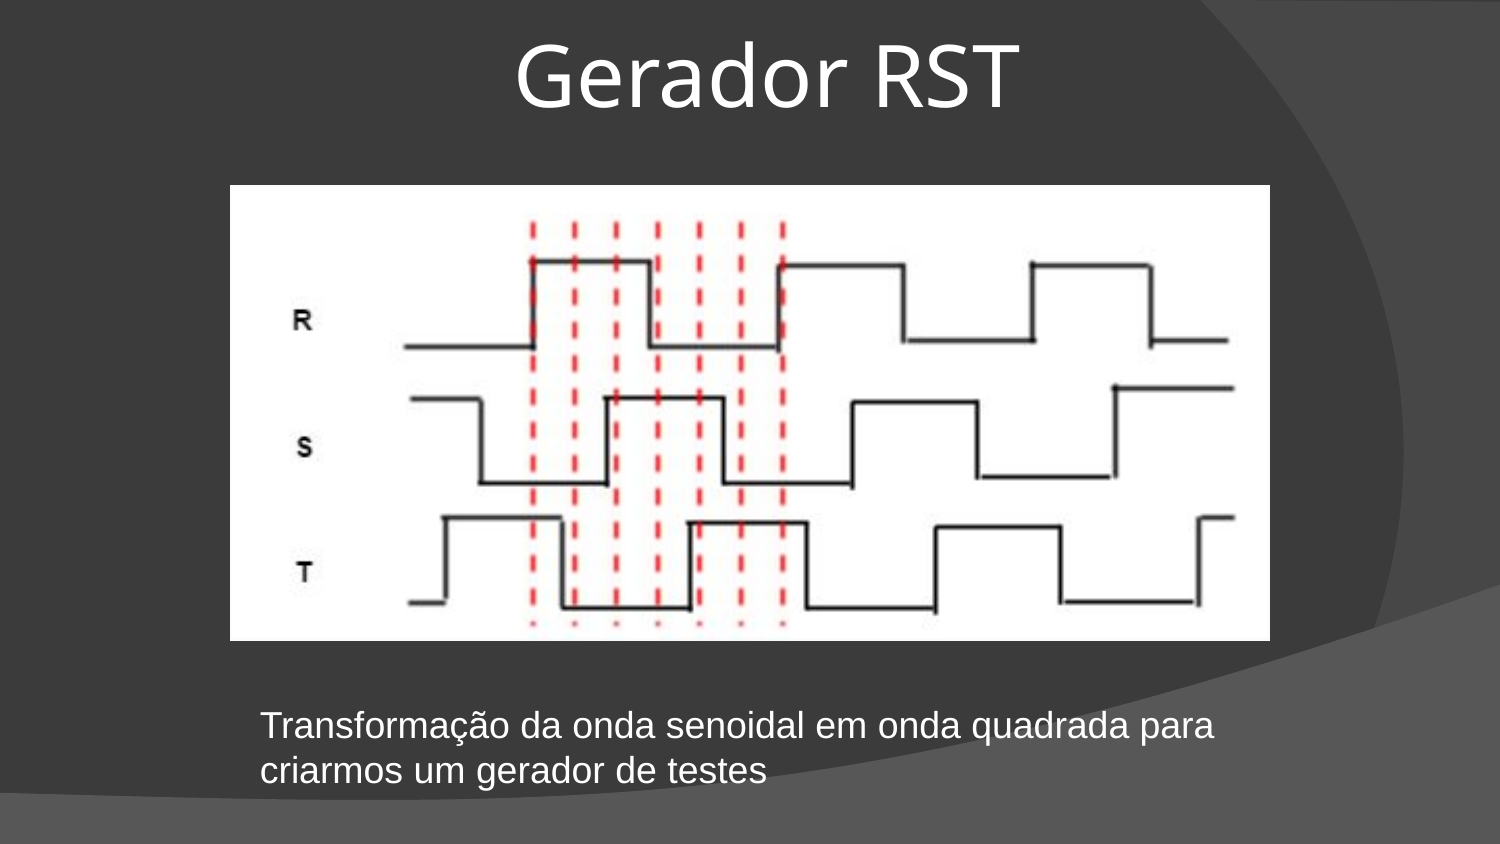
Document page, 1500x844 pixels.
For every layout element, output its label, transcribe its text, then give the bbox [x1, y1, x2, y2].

picture [230, 185, 1270, 642]
text_box Transformação da onda senoidal em onda quadrada para criarmos um gerador de testes [244, 685, 1256, 804]
title Gerador RST [75, 33, 1459, 112]
